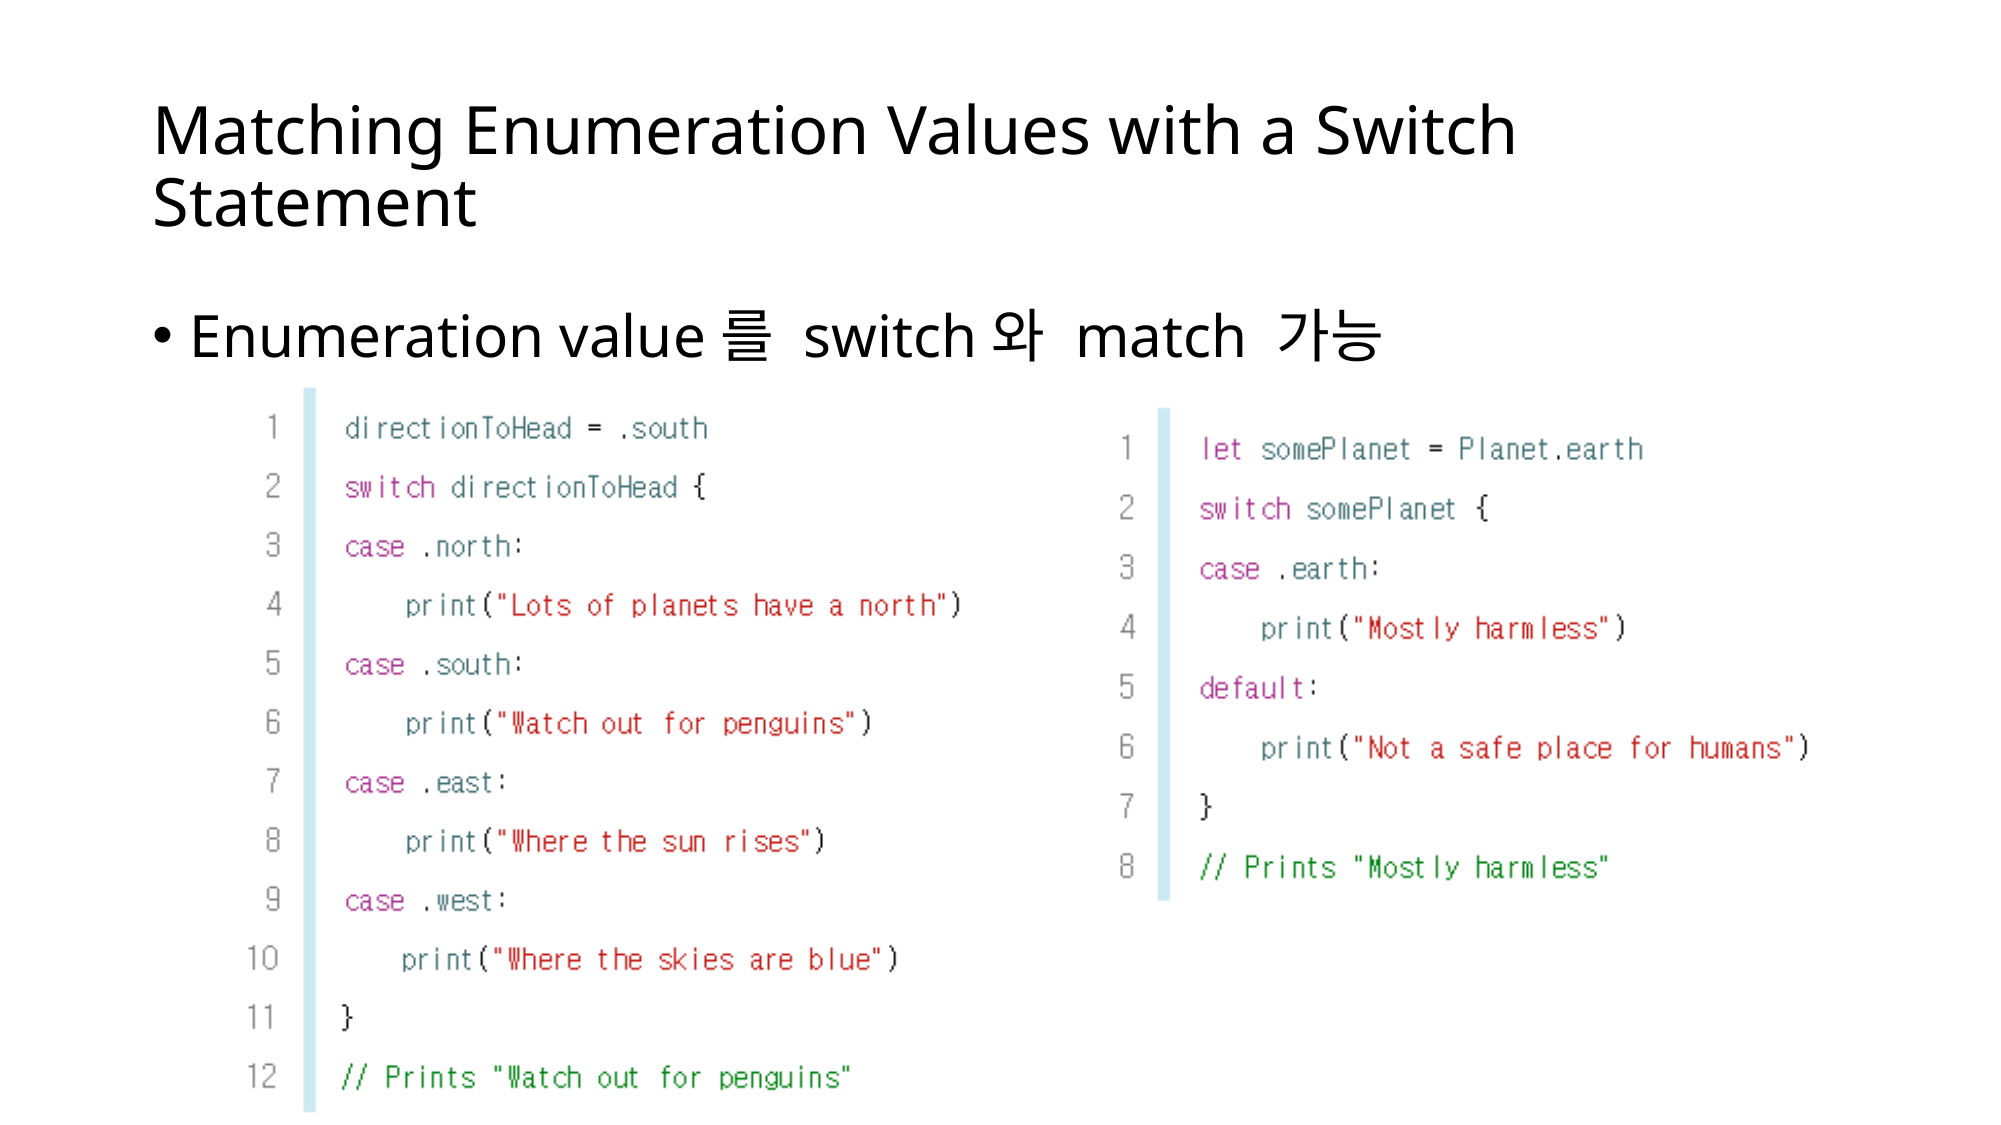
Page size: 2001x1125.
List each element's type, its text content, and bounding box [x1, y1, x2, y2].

picture [1082, 392, 1834, 930]
title Matching Enumeration Values with a Switch Statement [137, 59, 1863, 278]
list Enumeration value를 switch와 match 가능 [137, 299, 1863, 1014]
picture [235, 376, 1000, 1125]
